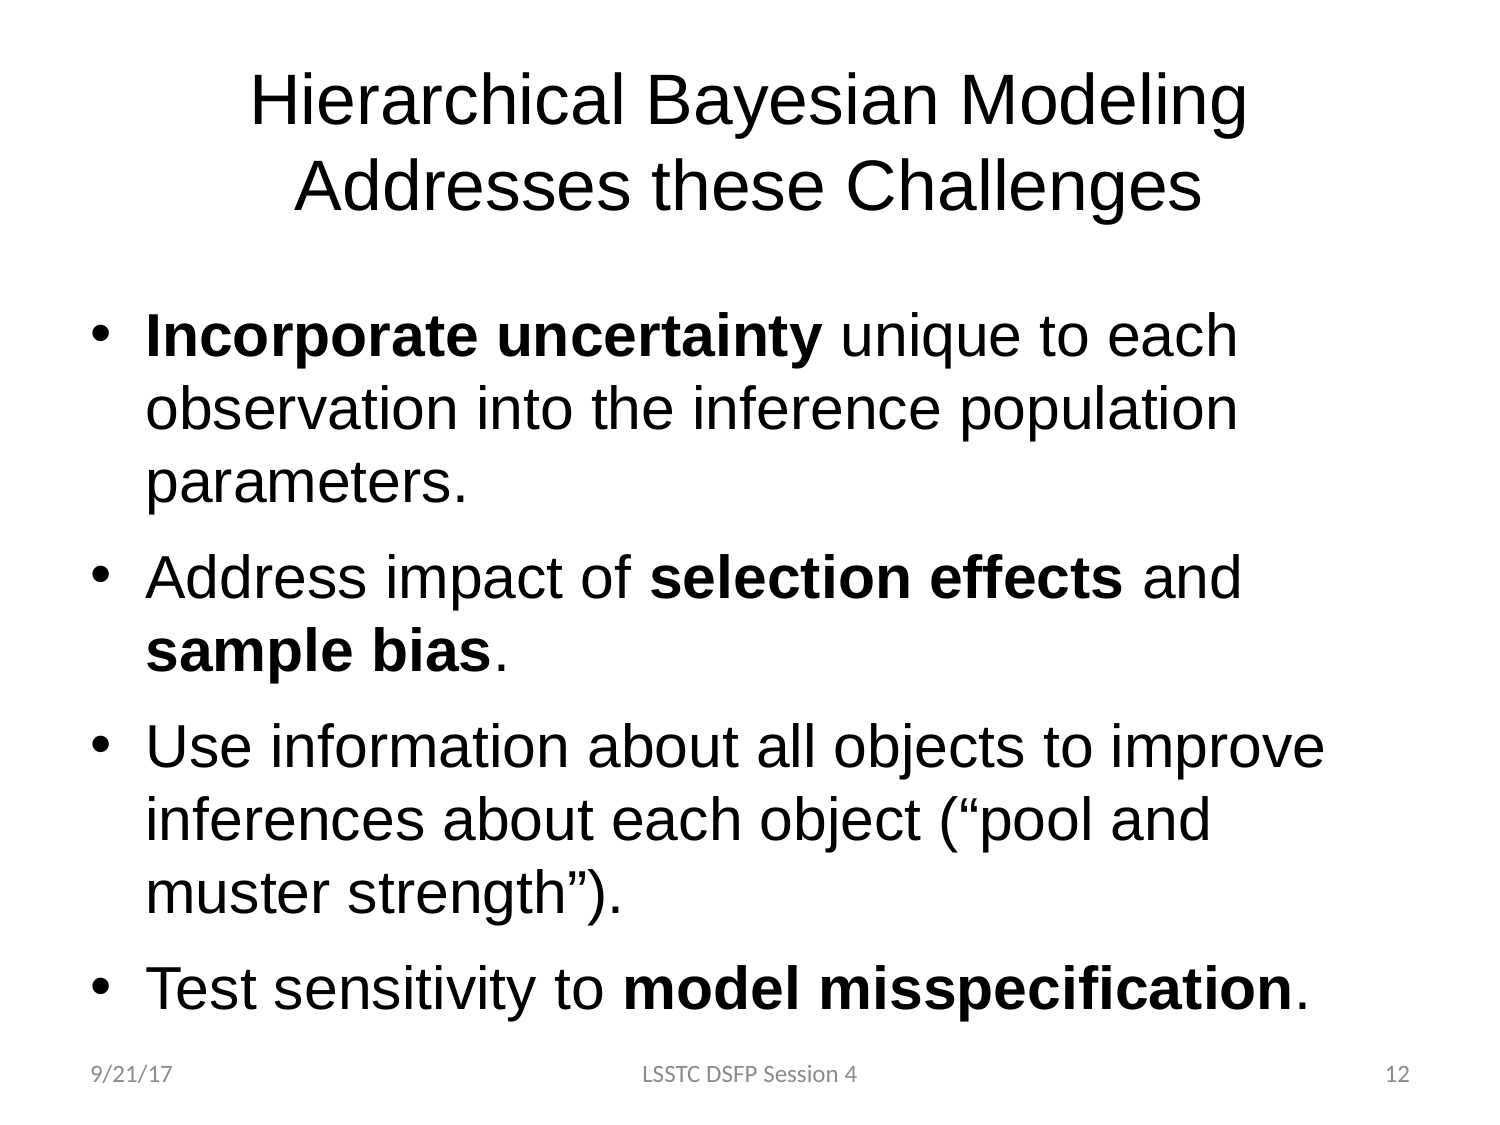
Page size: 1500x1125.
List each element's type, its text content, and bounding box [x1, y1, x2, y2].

footer LSSTC DSFP Session 4 [512, 1042, 988, 1103]
list Incorporate uncertainty unique to each observation into the inference population parameters. Address impact of selection effects and sample bias. Use information about all objects to improve inferences about each object (“pool and muster strength”). Test sensitivity to model misspecification. [75, 288, 1425, 1031]
title Hierarchical Bayesian Modeling Addresses these Challenges [75, 45, 1425, 233]
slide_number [75, 1042, 425, 1103]
slide_number 12 [1074, 1042, 1425, 1103]
